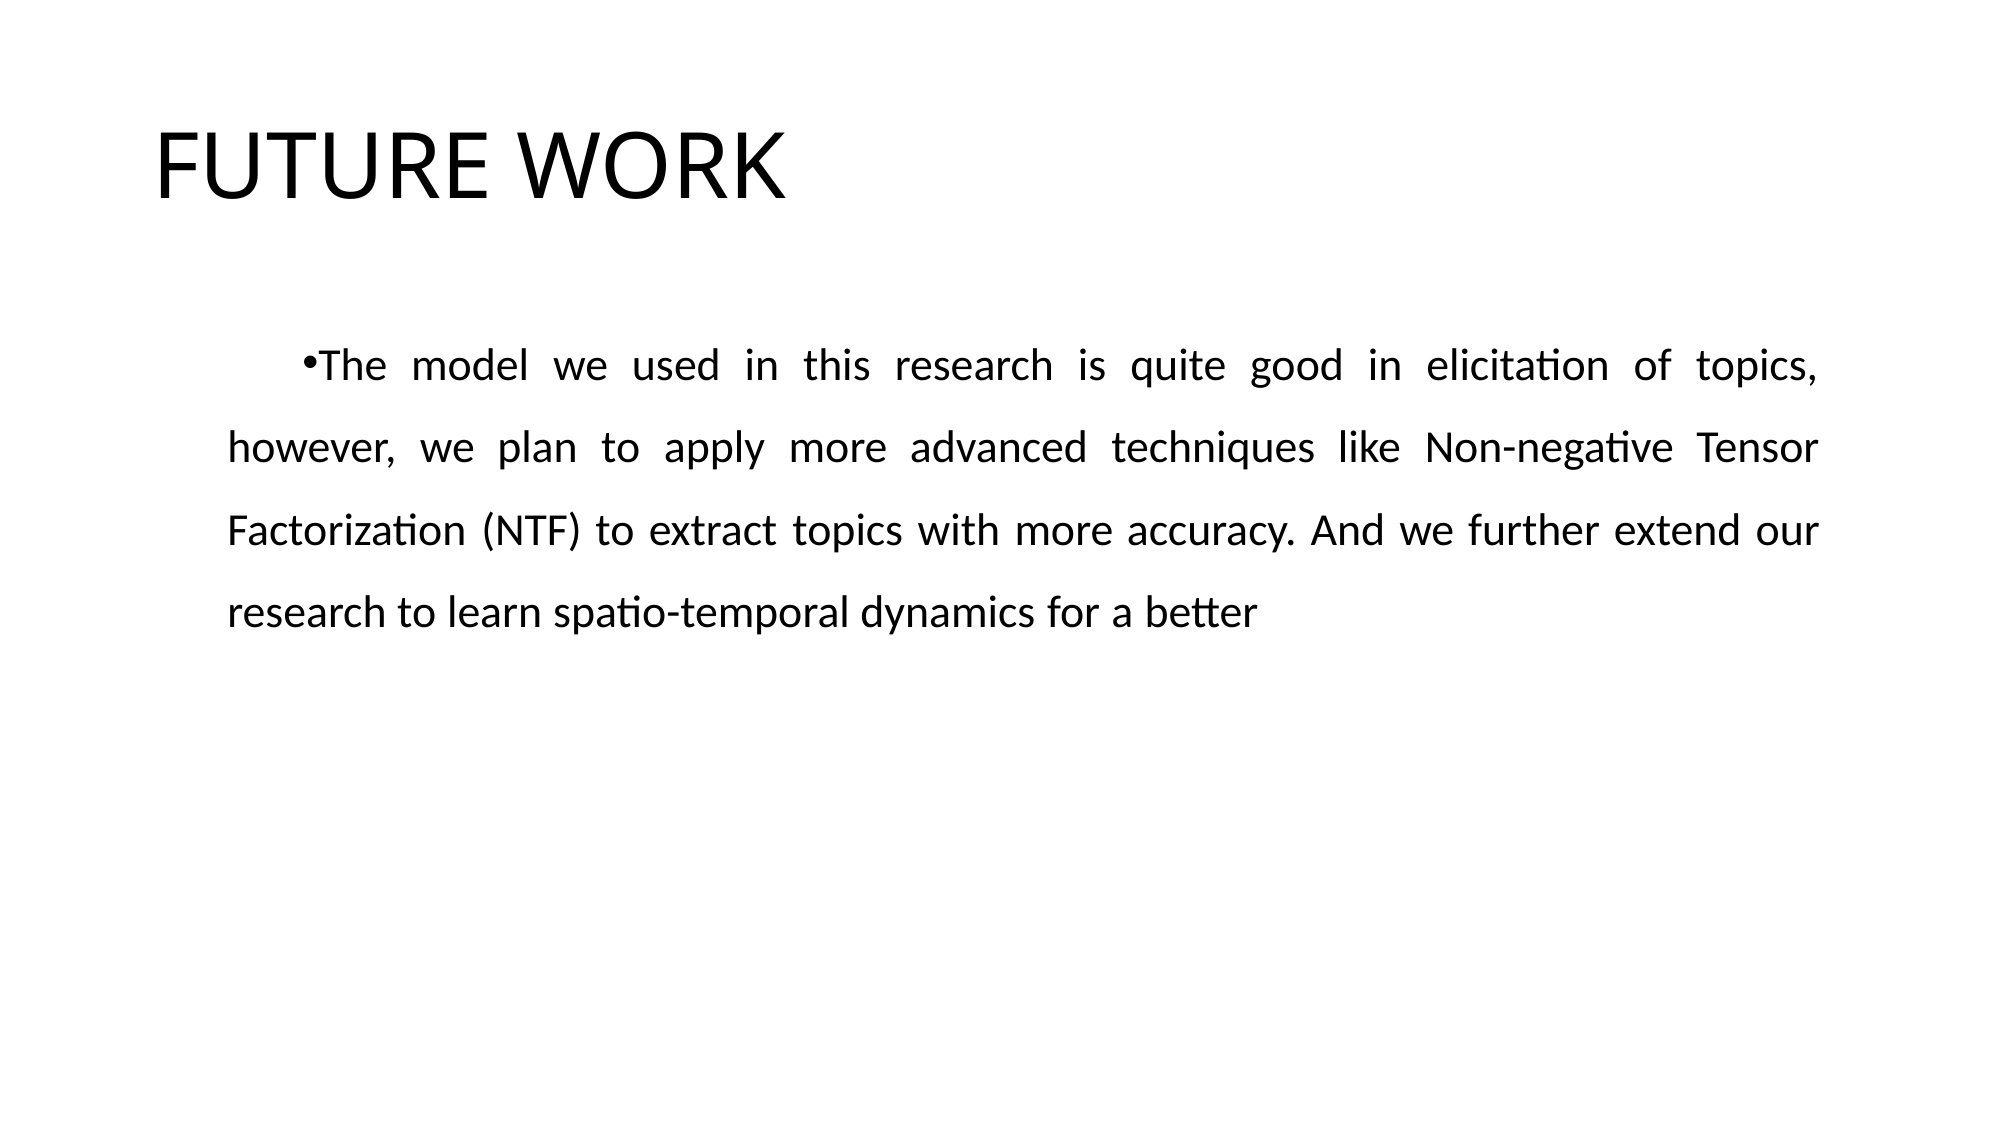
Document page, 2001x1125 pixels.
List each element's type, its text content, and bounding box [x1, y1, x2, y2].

title FUTURE WORK [137, 59, 1863, 278]
list The model we used in this research is quite good in elicitation of topics, however, we plan to apply more advanced techniques like Non-negative Tensor Factorization (NTF) to extract topics with more accuracy. And we further extend our research to learn spatio-temporal dynamics for a better [137, 299, 1863, 1014]
